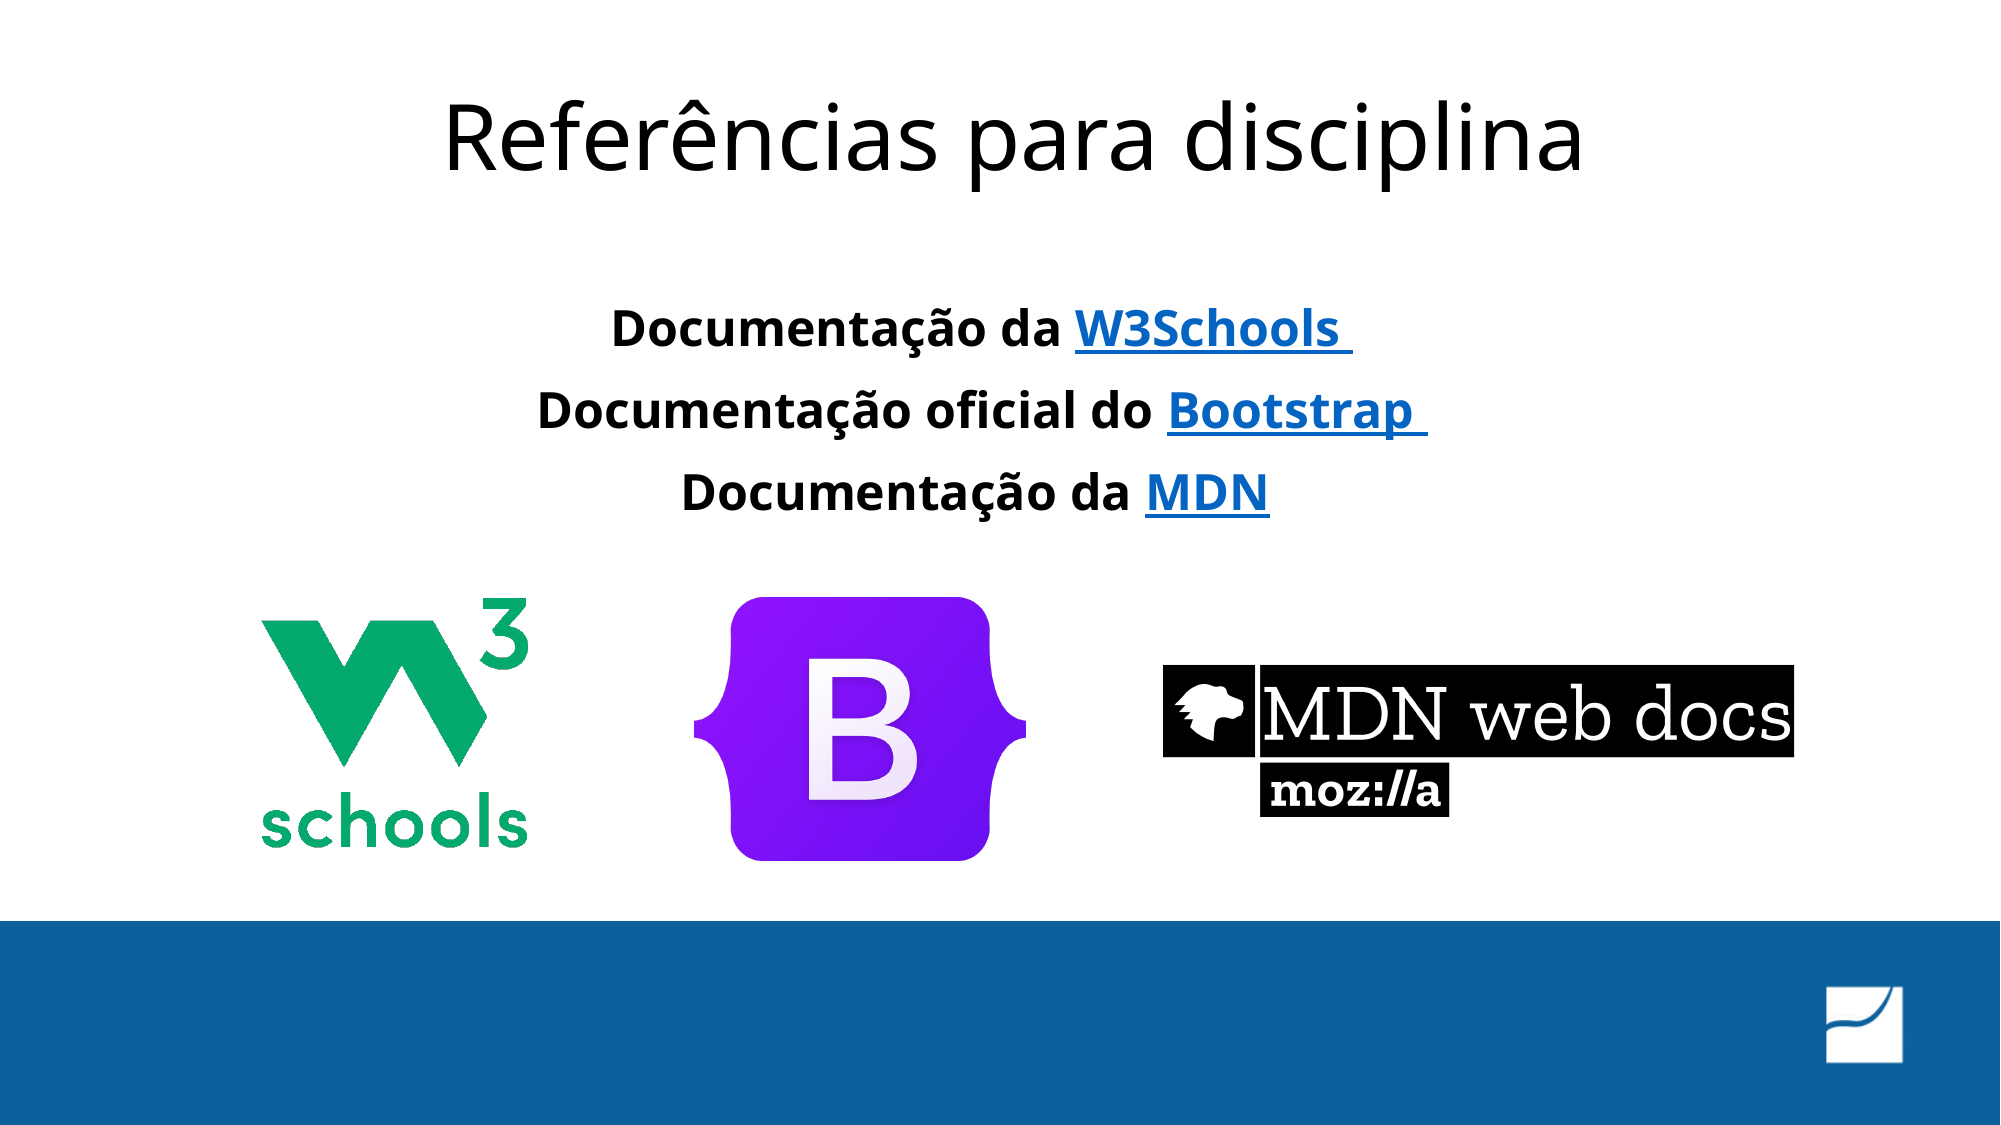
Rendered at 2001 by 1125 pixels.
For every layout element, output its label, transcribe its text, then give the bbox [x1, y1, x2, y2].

picture [261, 597, 528, 849]
title Referências para disciplina [152, 31, 1878, 250]
picture [694, 597, 1026, 861]
list Documentação da W3Schools Documentação oficial do Bootstrap Documentação da MDN [353, 244, 1611, 531]
picture [0, 921, 2000, 1125]
picture [1156, 658, 1802, 824]
